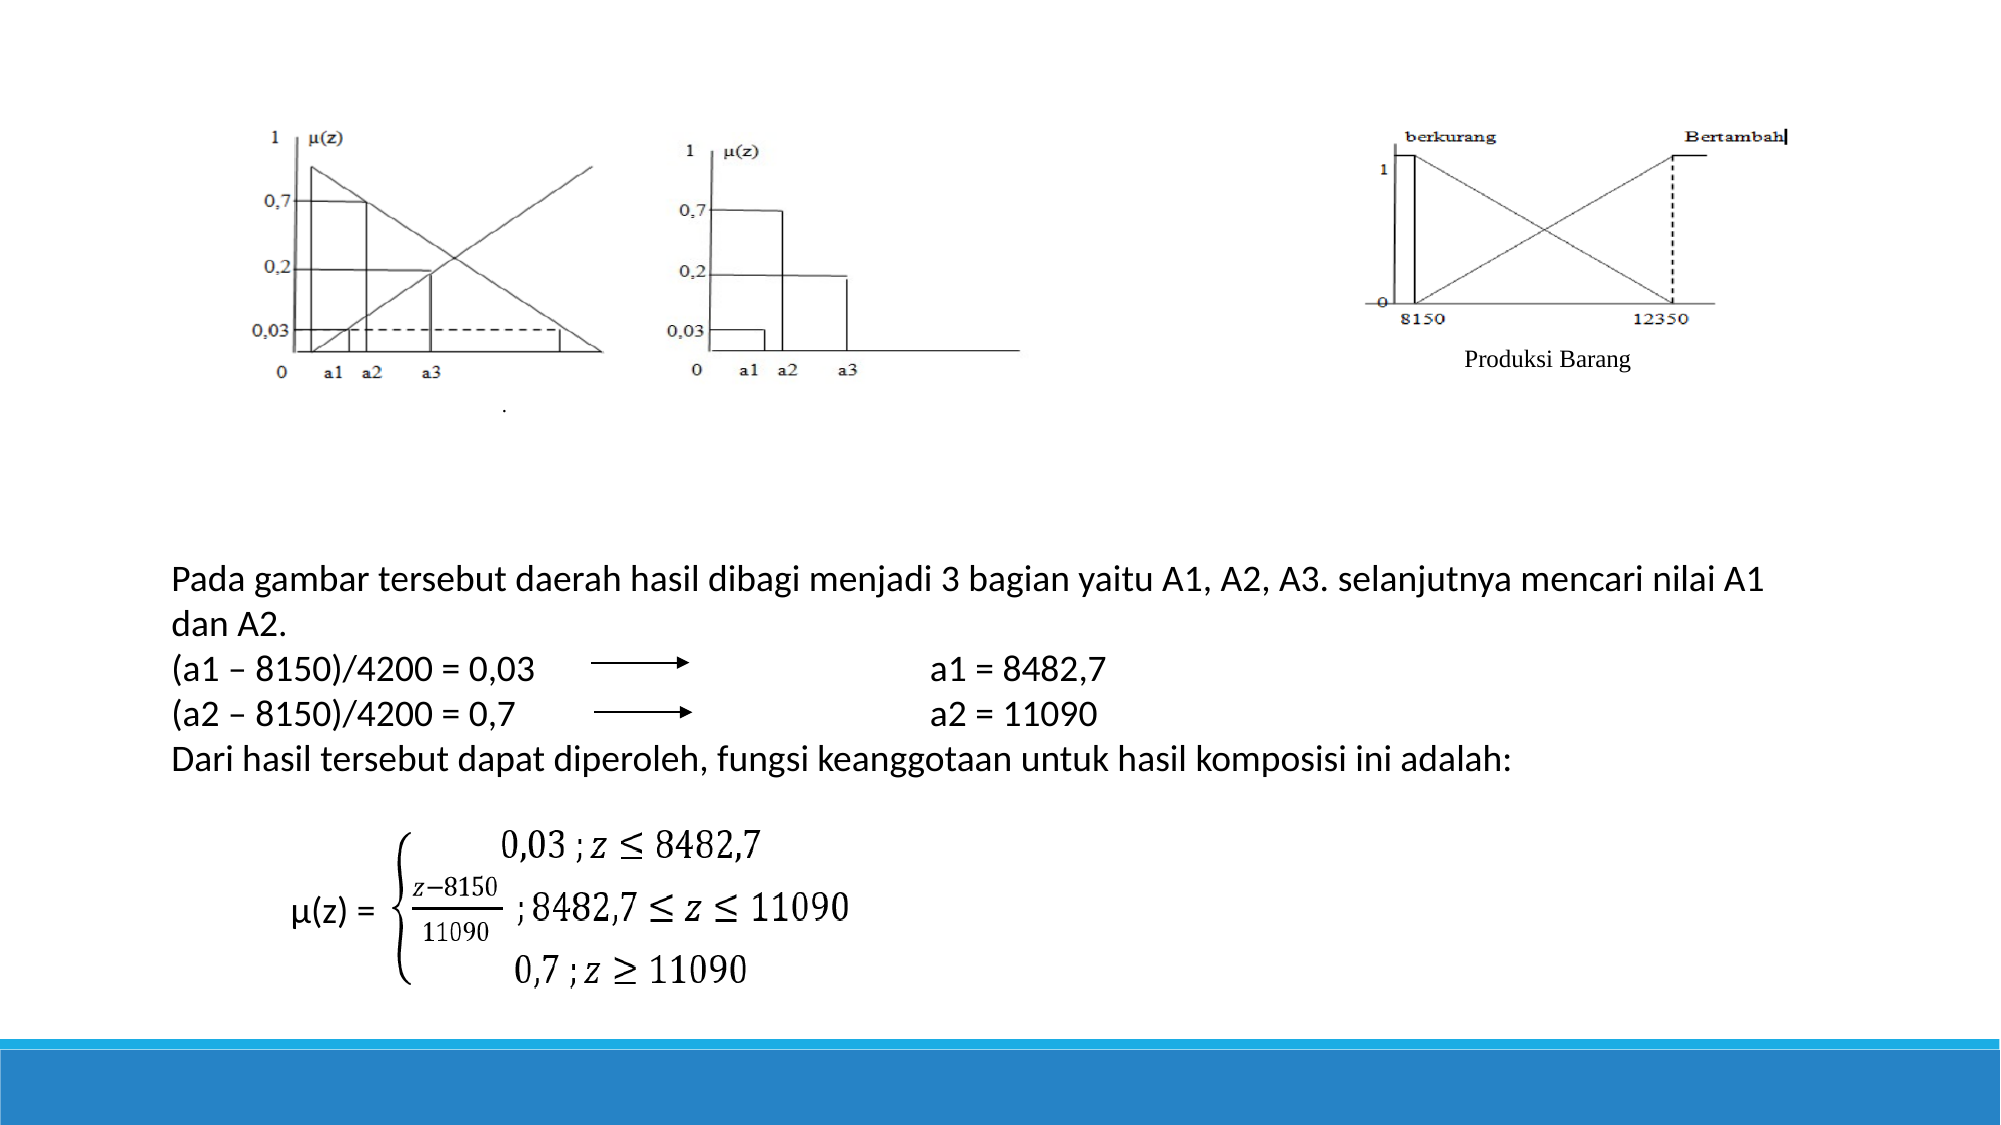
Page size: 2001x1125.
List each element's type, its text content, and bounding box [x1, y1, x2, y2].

text_box µ(z) = [275, 878, 388, 939]
text_box Pada gambar tersebut daerah hasil dibagi menjadi 3 bagian yaitu A1, A2, A3. selanjutnya mencari nilai A1 dan A2. (a1 – 8150)/4200 = 0,03 a1 = 8482,7 (a2 – 8150)/4200 = 0,7 a2 = 11090 Dari hasil tersebut dapat diperoleh, fungsi keanggotaan untuk hasil komposisi ini adalah: [156, 96, 1818, 786]
text_box Produksi Barang [1463, 346, 1735, 369]
picture [391, 829, 848, 990]
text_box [234, 75, 1064, 444]
picture [1350, 102, 1790, 339]
